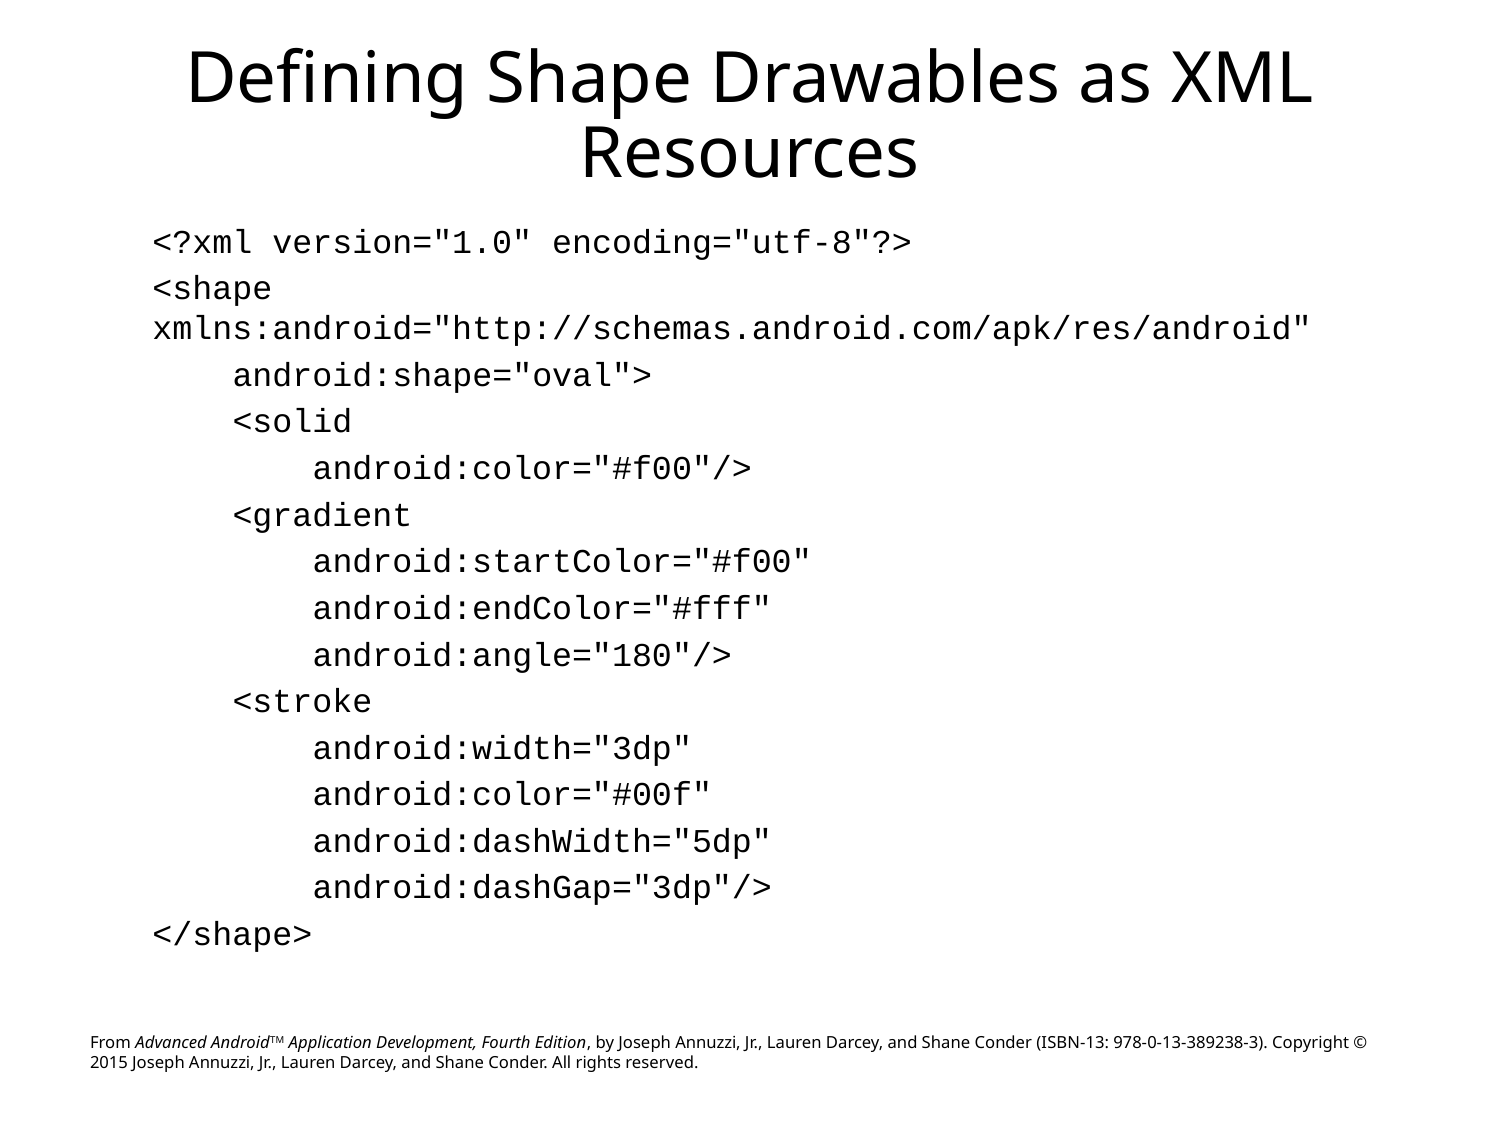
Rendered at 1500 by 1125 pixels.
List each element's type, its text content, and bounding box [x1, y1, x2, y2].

list <?xml version="1.0" encoding="utf-8"?> <shape xmlns:android="http://schemas.android.com/apk/res/android" android:shape="oval"> <solid android:color="#f00"/> <gradient android:startColor="#f00" android:endColor="#fff" android:angle="180"/> <stroke android:width="3dp" android:color="#00f" android:dashWidth="5dp" android:dashGap="3dp"/> </shape> [75, 212, 1425, 1005]
footer From Advanced AndroidTM Application Development, Fourth Edition, by Joseph Annuzzi, Jr., Lauren Darcey, and Shane Conder (ISBN-13: 978-0-13-389238-3). Copyright © 2015 Joseph Annuzzi, Jr., Lauren Darcey, and Shane Conder. All rights reserved. [74, 1024, 1426, 1103]
title Defining Shape Drawables as XML Resources [75, 45, 1425, 188]
